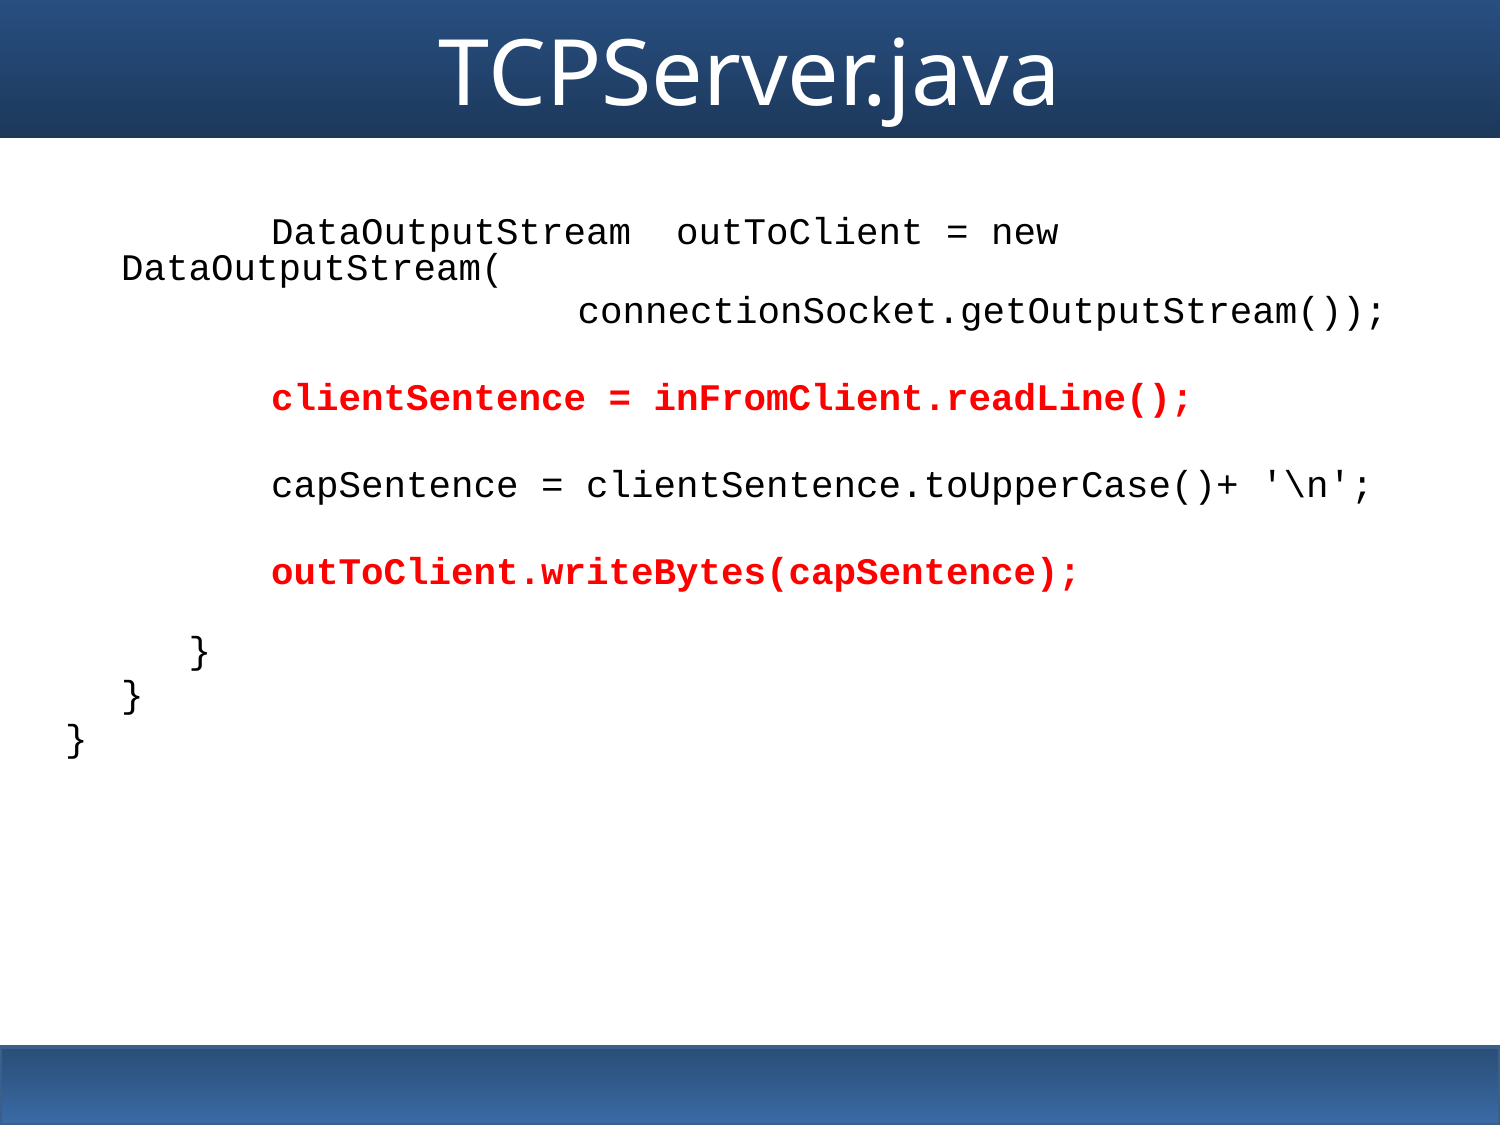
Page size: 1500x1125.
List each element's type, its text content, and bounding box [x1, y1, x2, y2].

list DataOutputStream outToClient = new DataOutputStream( connectionSocket.getOutputStream()); clientSentence = inFromClient.readLine(); capSentence = clientSentence.toUpperCase()+ '\n'; outToClient.writeBytes(capSentence); } } } [50, 208, 1425, 1005]
title TCPServer.java [0, 0, 1500, 138]
